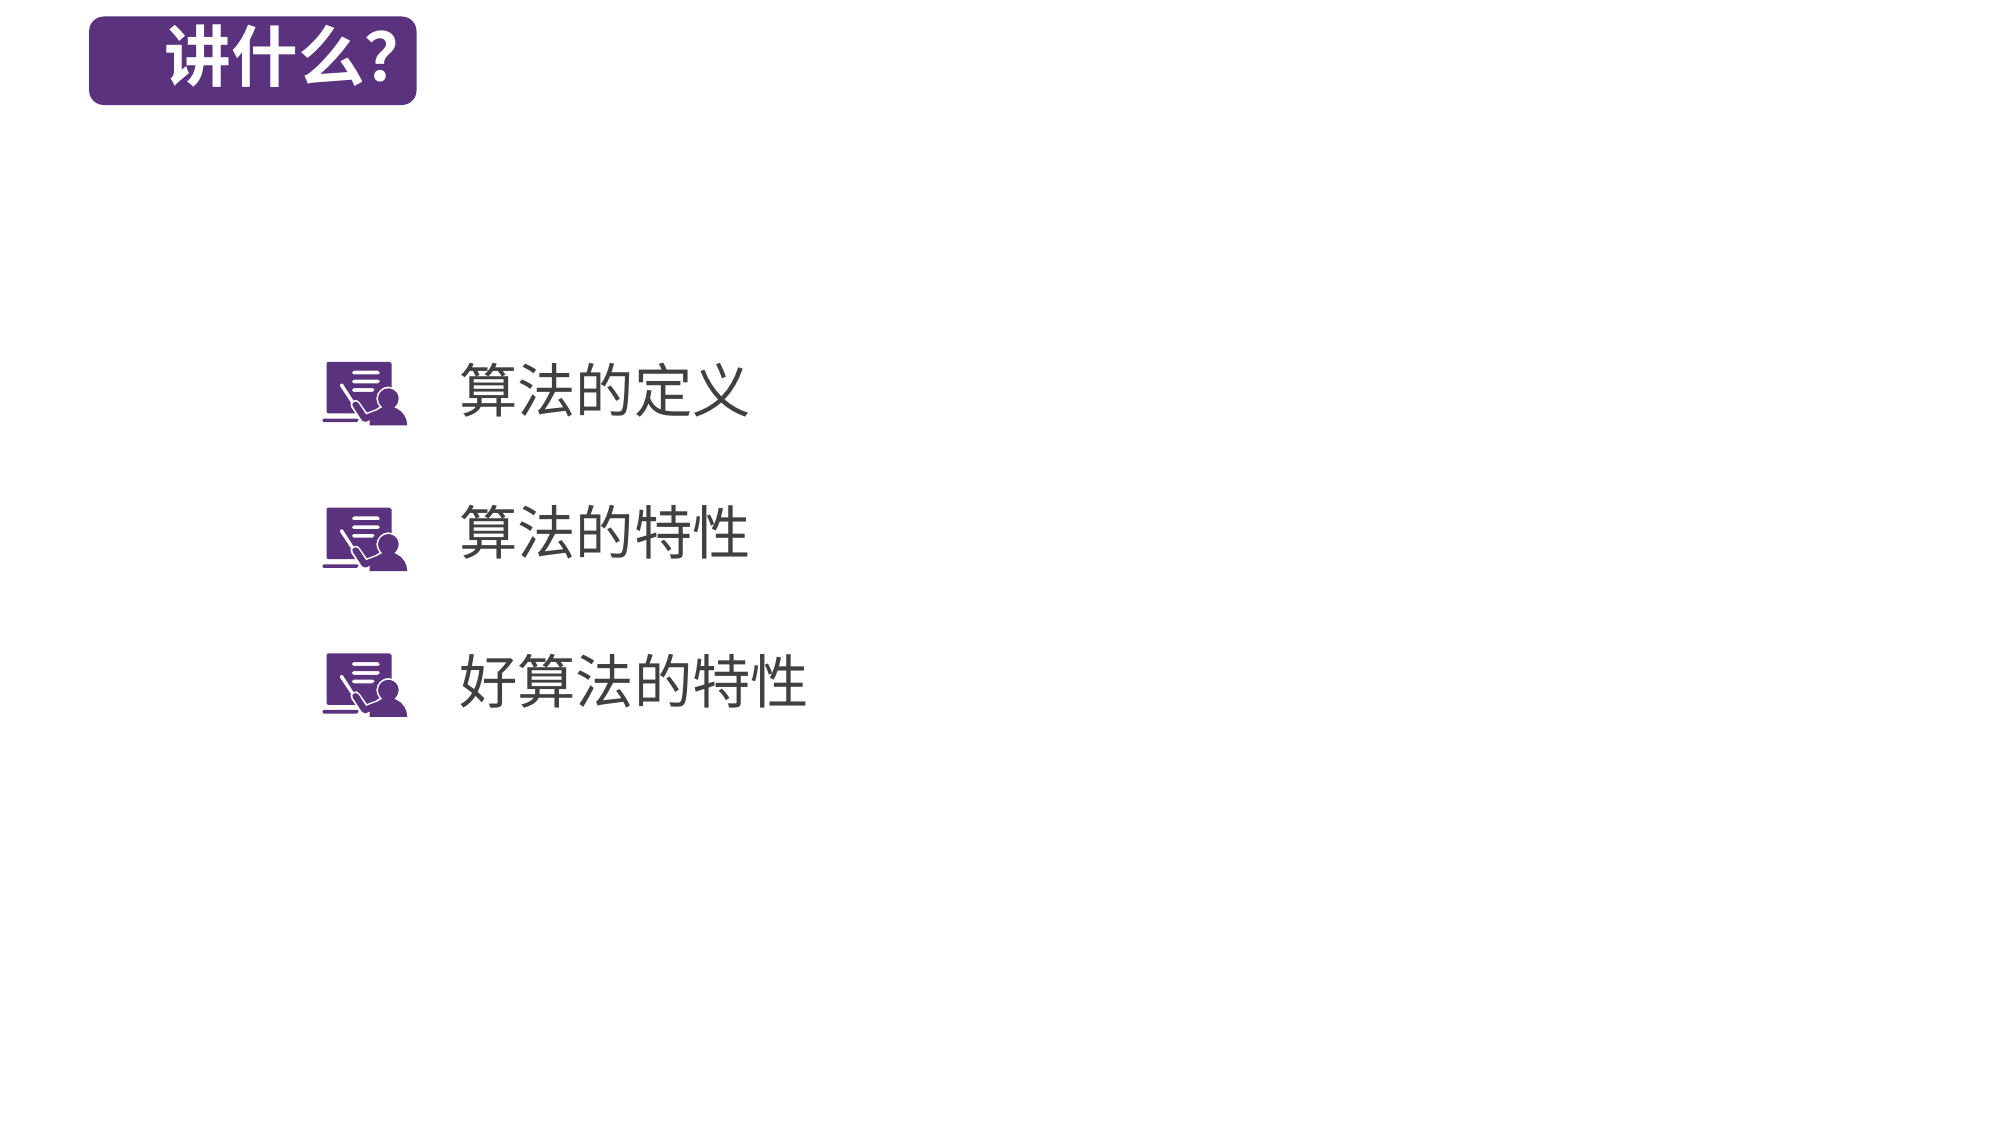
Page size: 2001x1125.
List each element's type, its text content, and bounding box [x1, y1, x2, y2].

text_box 讲什么？ [122, 7, 408, 103]
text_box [322, 507, 408, 572]
text_box 好算法的特性 [444, 637, 1310, 723]
text_box [88, 15, 418, 107]
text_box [322, 653, 408, 717]
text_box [322, 361, 408, 426]
text_box 算法的定义 [444, 347, 1310, 432]
text_box 算法的特性 [444, 488, 1310, 574]
